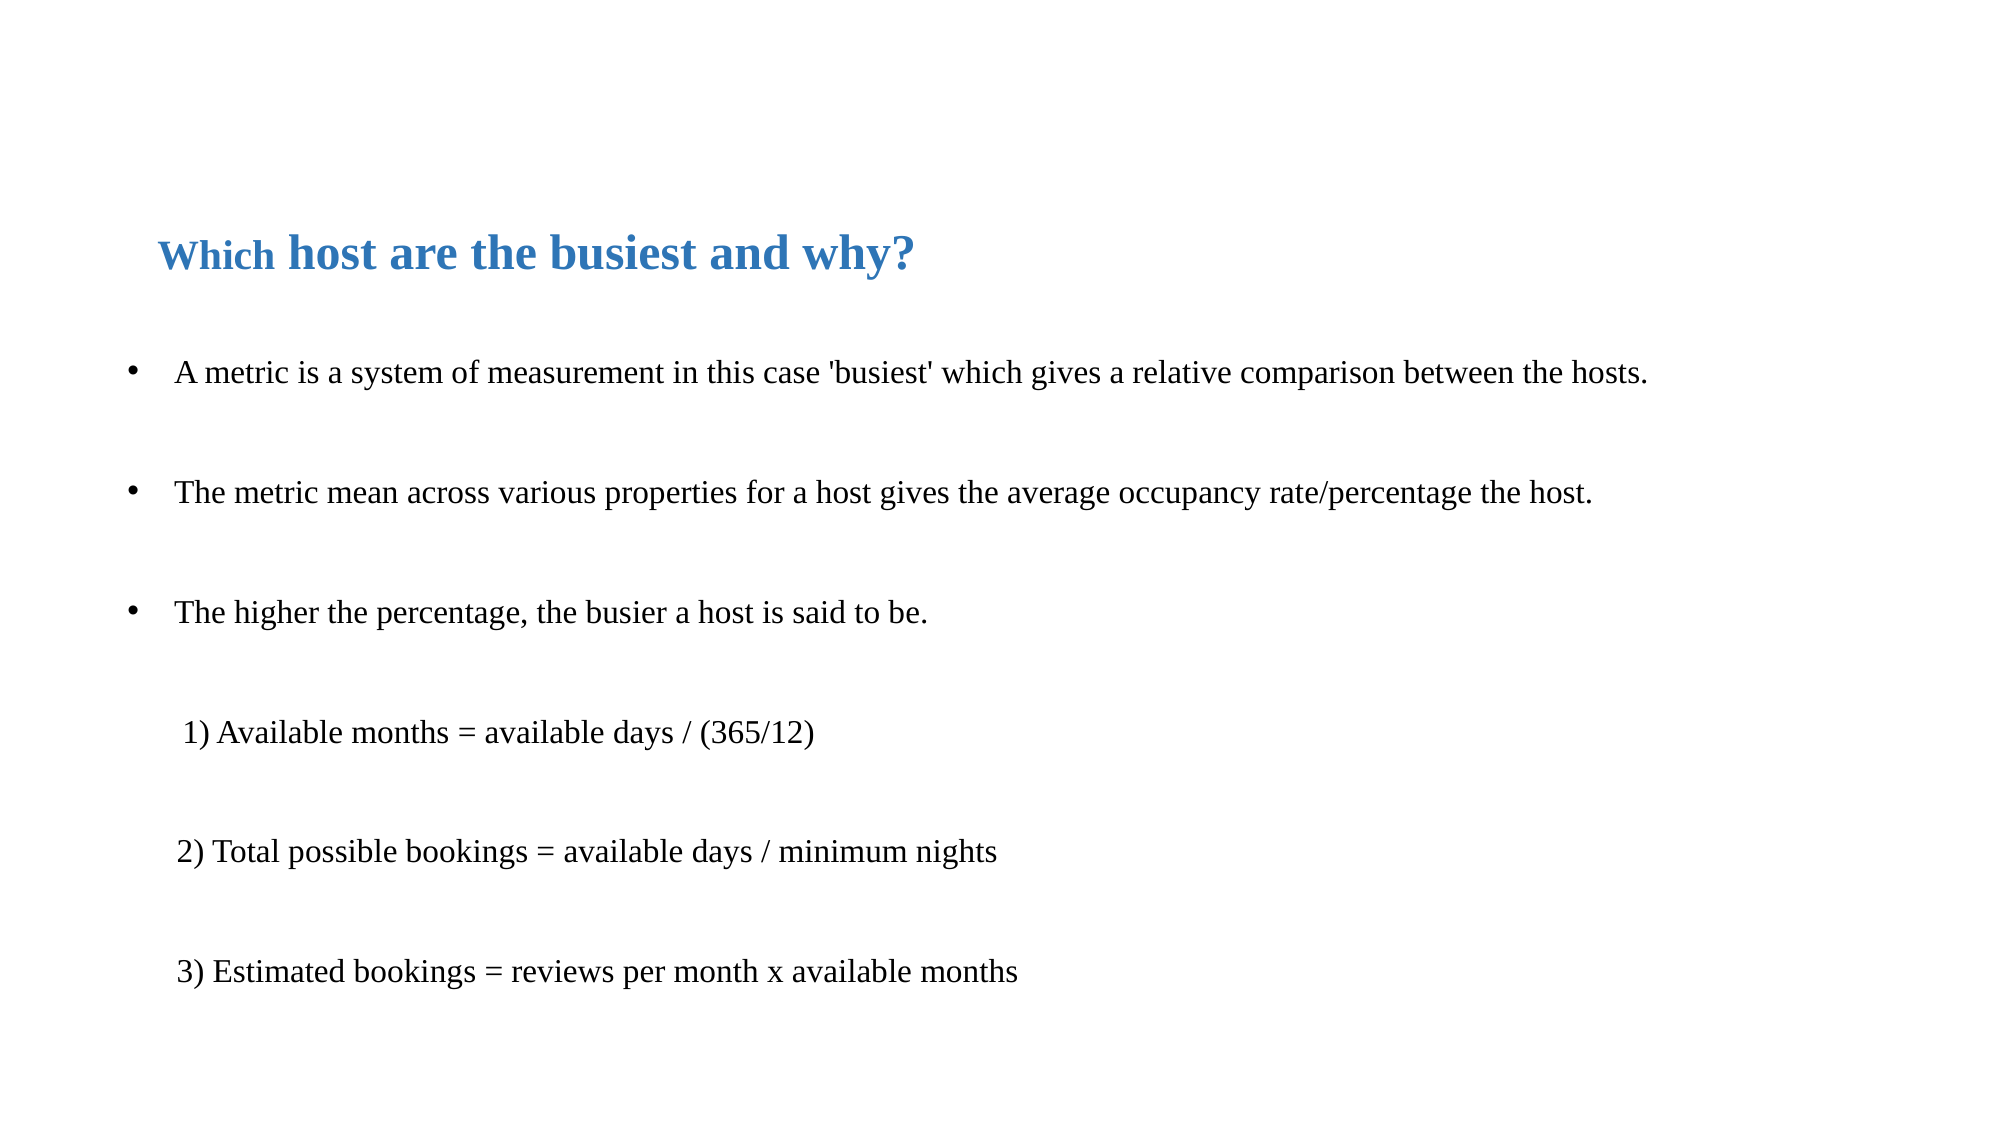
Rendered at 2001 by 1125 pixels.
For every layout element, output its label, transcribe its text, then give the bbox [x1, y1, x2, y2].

text_box Which host are the busiest and why? [131, 92, 1250, 263]
text_box A metric is a system of measurement in this case 'busiest' which gives a relative comparison between the hosts. The metric mean across various properties for a host gives the average occupancy rate/percentage the host. The higher the percentage, the busier a host is said to be. 1) Available months = available days / (365/12) 2) Total possible bookings = available days / minimum nights 3) Estimated bookings = reviews per month x available months [112, 263, 1813, 1125]
